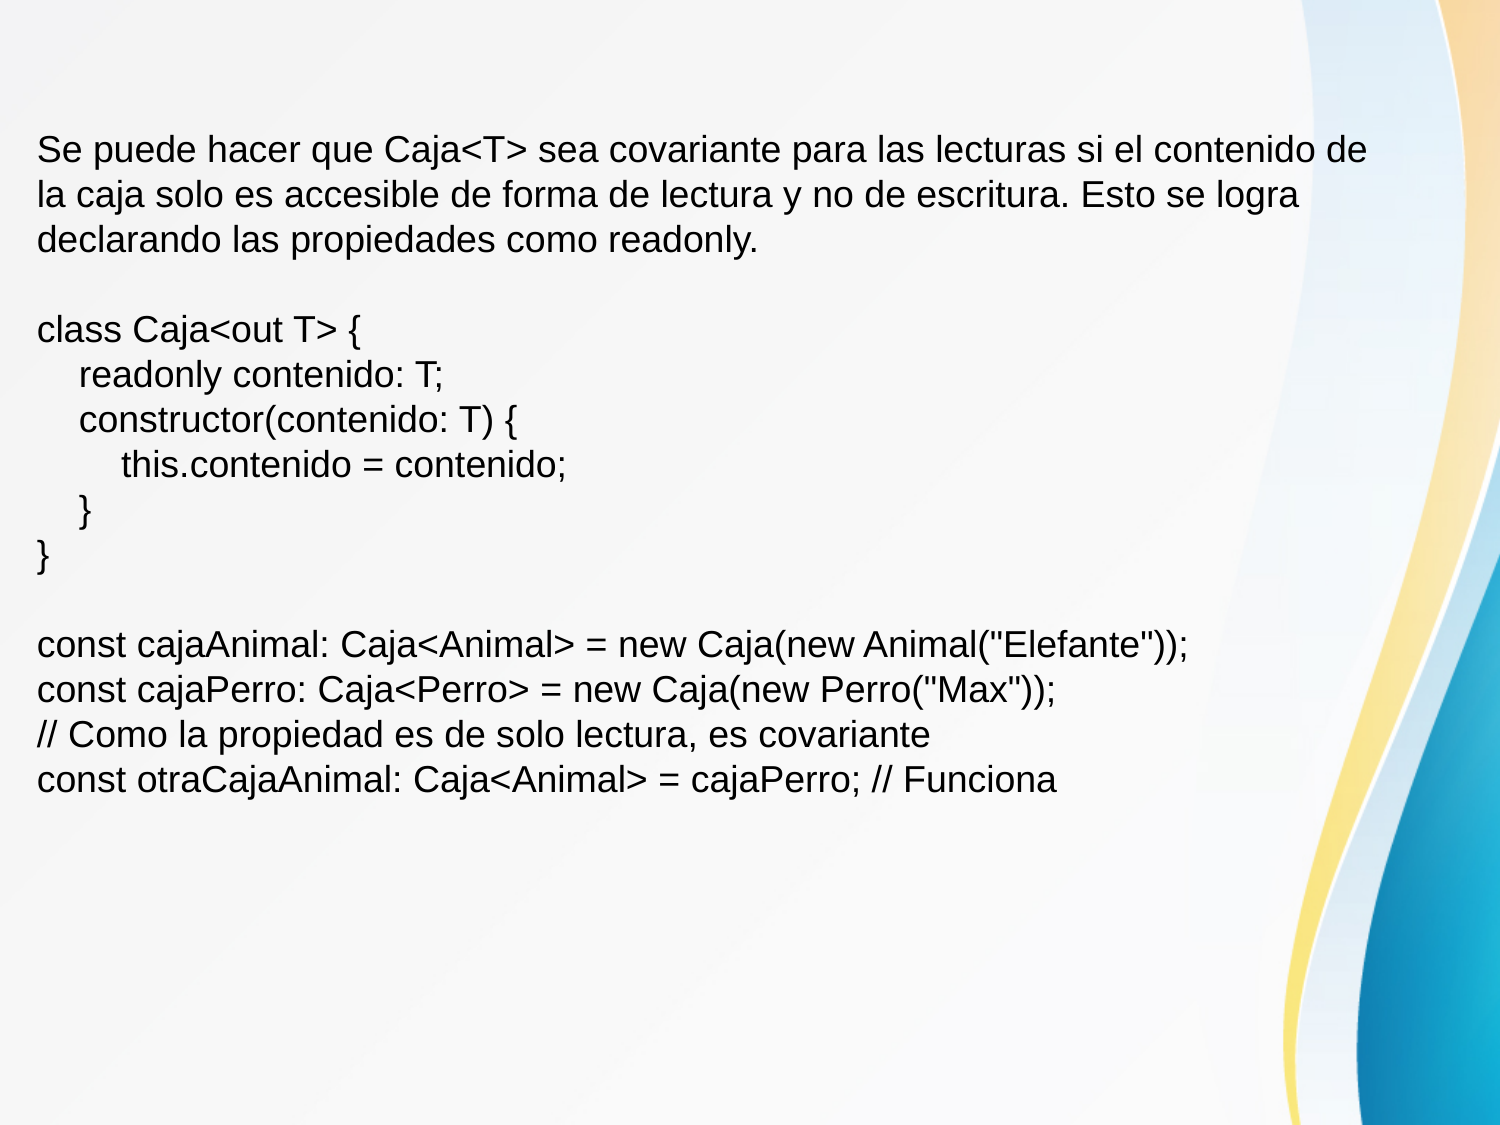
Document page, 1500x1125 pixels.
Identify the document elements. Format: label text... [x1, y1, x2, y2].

text_box Se puede hacer que Caja<T> sea covariante para las lecturas si el contenido de la caja solo es accesible de forma de lectura y no de escritura. Esto se logra declarando las propiedades como readonly. class Caja<out T> { readonly contenido: T; constructor(contenido: T) { this.contenido = contenido; } } const cajaAnimal: Caja<Animal> = new Caja(new Animal("Elefante")); const cajaPerro: Caja<Perro> = new Caja(new Perro("Max")); // Como la propiedad es de solo lectura, es covariante const otraCajaAnimal: Caja<Animal> = cajaPerro; // Funciona [22, 118, 1418, 1125]
picture [0, 0, 1500, 1125]
